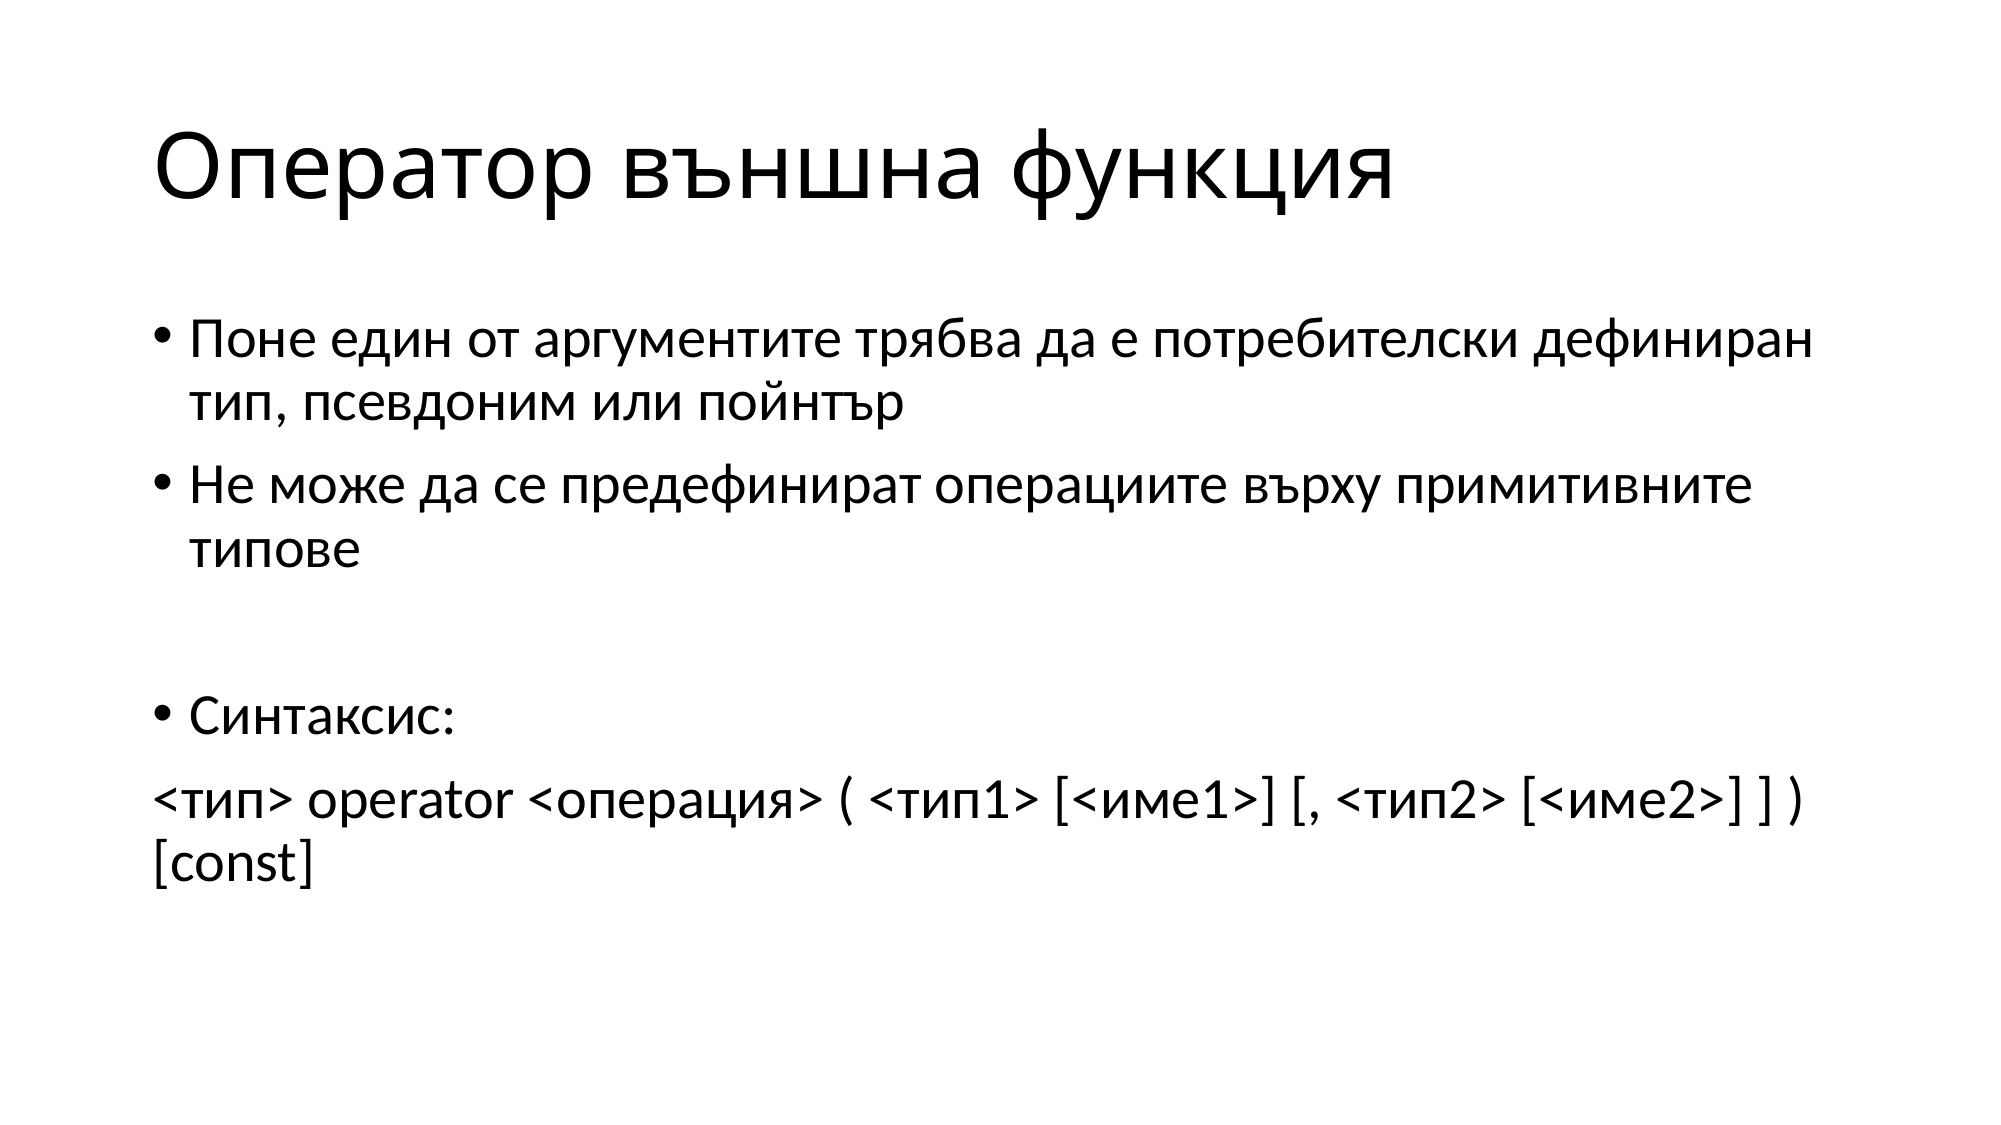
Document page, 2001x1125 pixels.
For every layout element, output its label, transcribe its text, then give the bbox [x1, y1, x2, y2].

title Оператор външна функция [137, 59, 1863, 278]
list Поне един от аргументите трябва да е потребителски дефиниран тип, псевдоним или пойнтър Не може да се предефинират операциите върху примитивните типове Синтаксис: <тип> operator <операция> ( <тип1> [<име1>] [, <тип2> [<име2>] ] ) [const] [137, 299, 1863, 1014]
